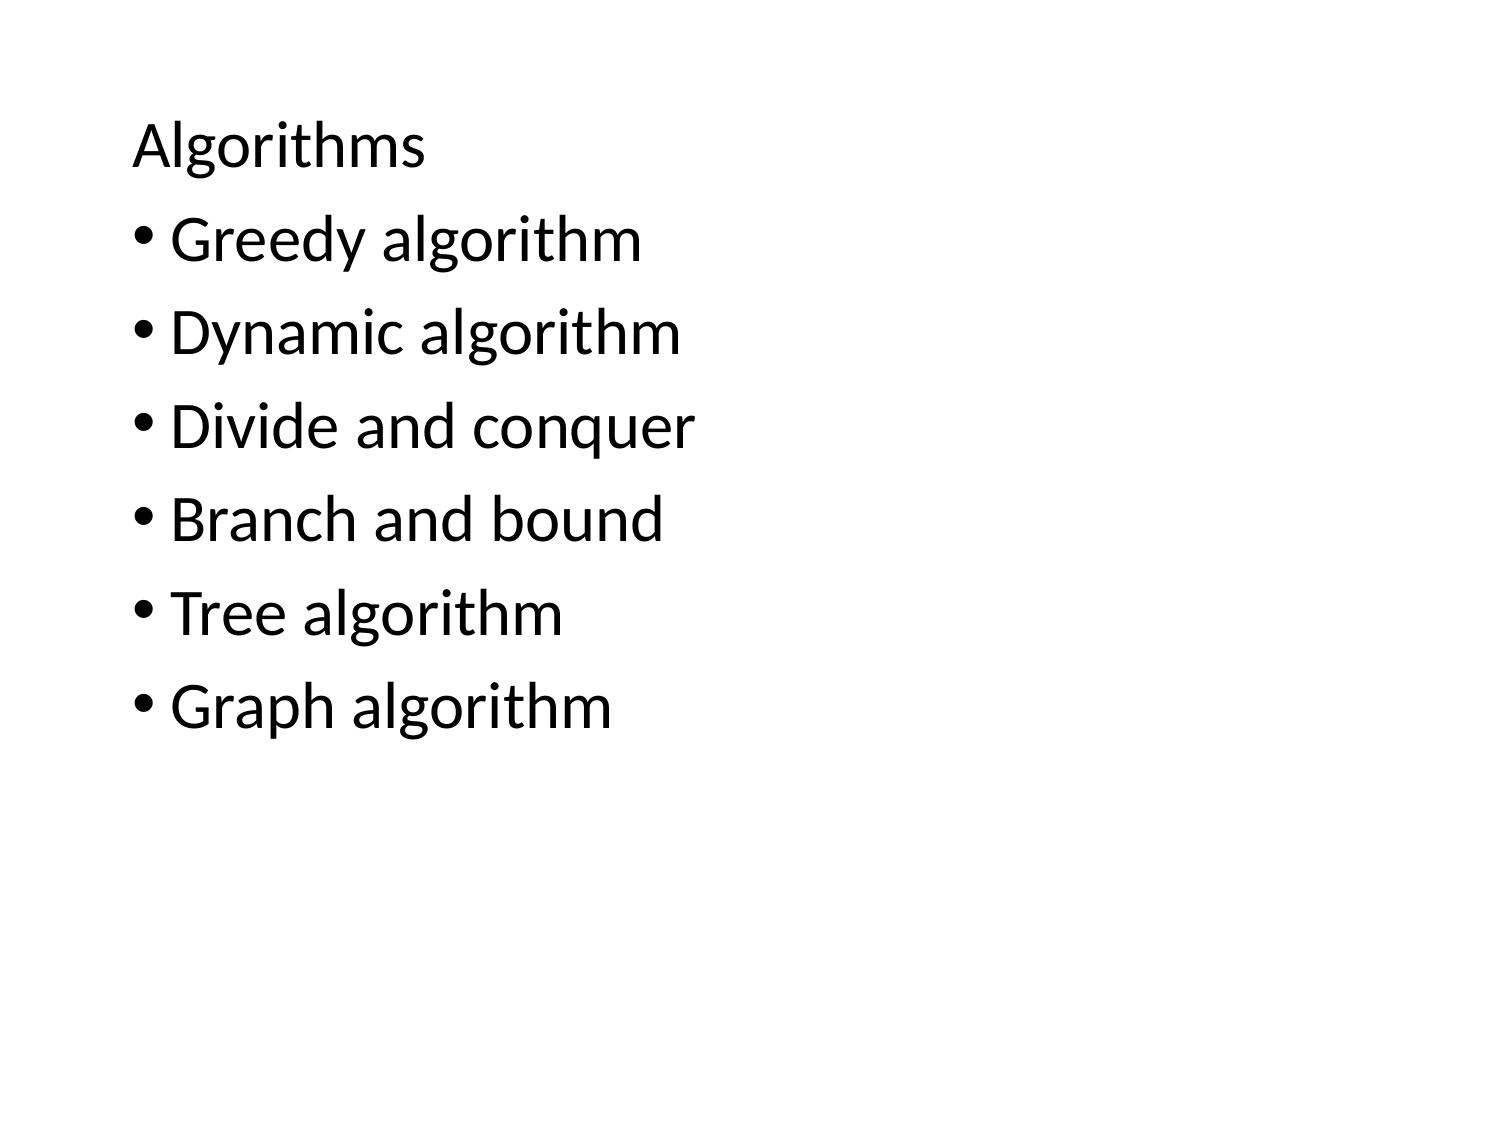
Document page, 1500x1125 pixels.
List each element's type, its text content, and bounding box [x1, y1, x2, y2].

subtitle Algorithms Greedy algorithm Dynamic algorithm Divide and conquer Branch and bound Tree algorithm Graph algorithm [117, 93, 1168, 950]
